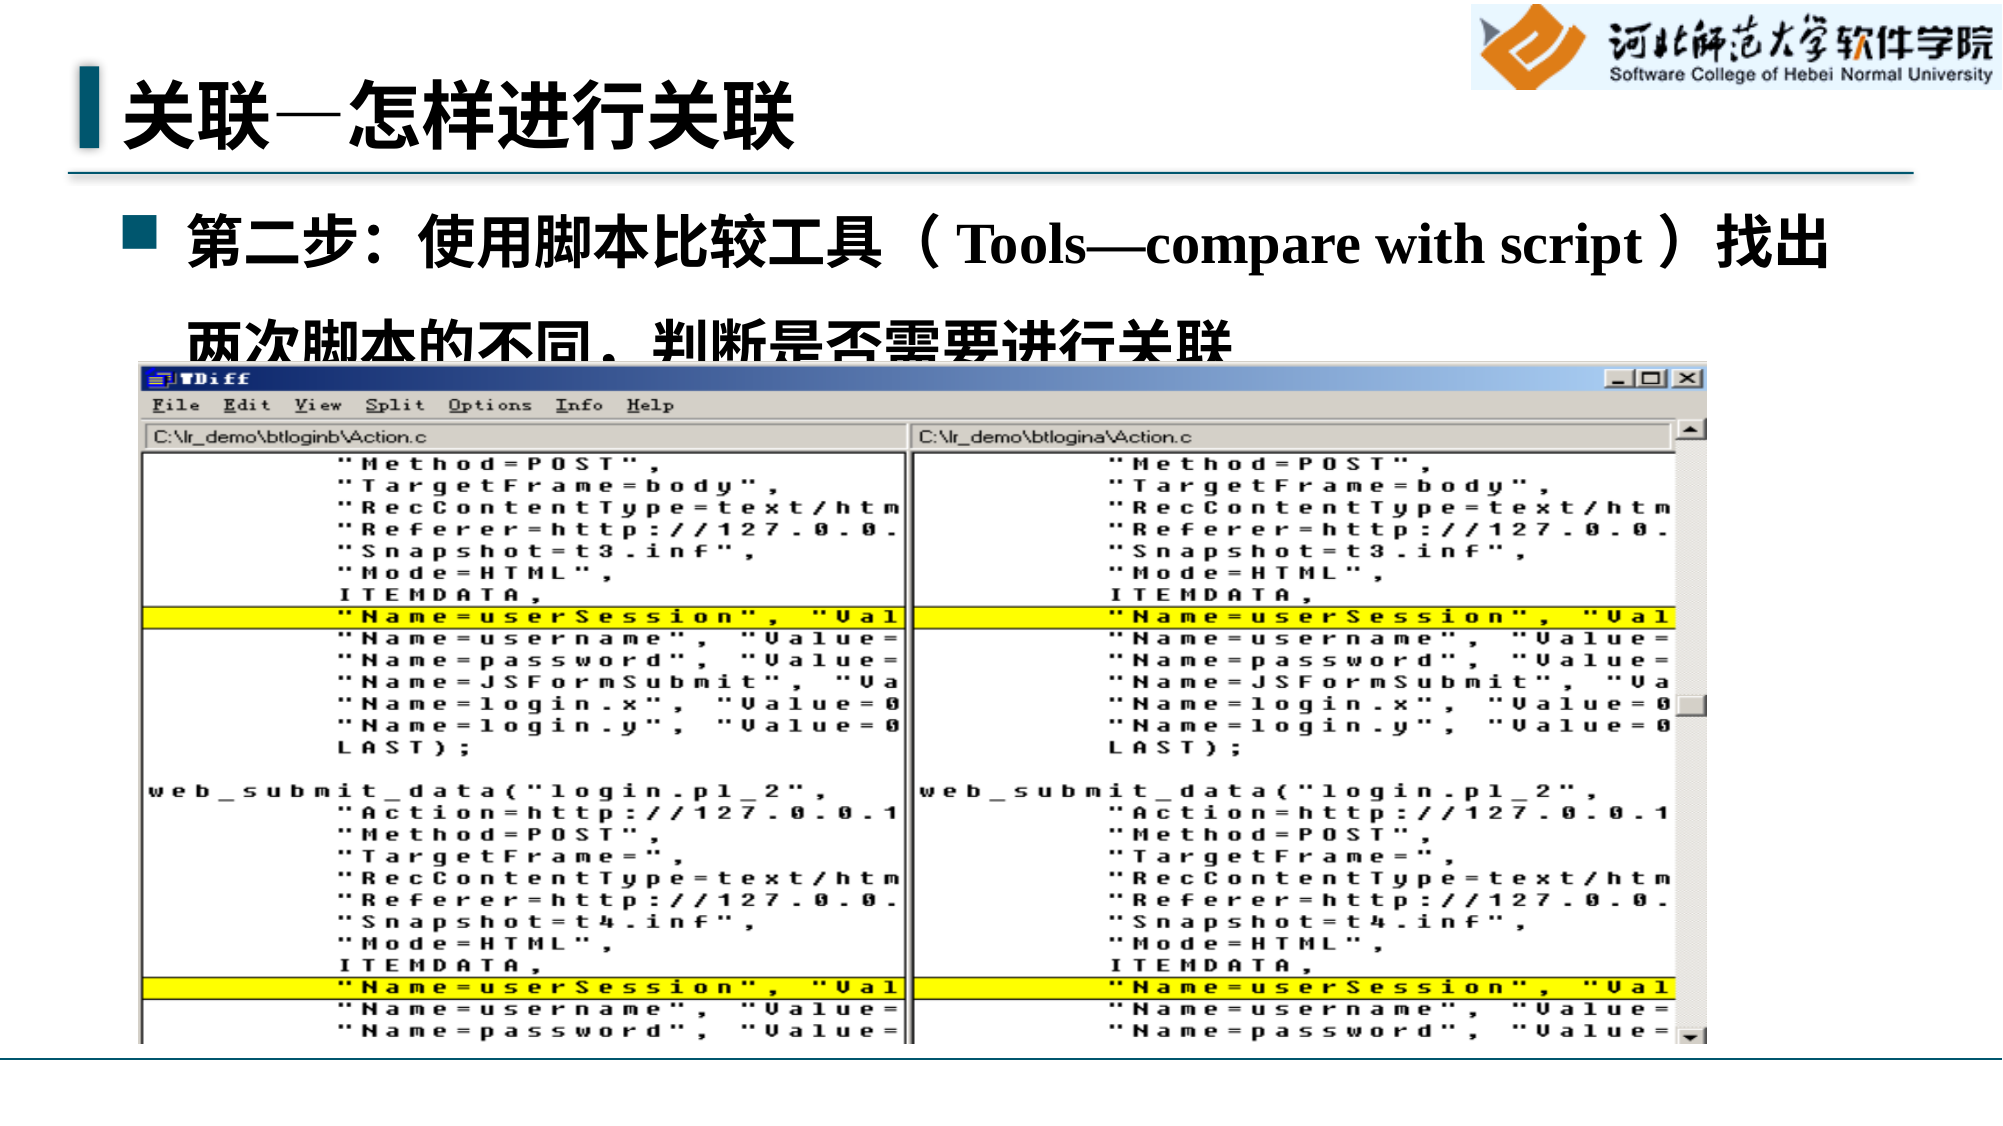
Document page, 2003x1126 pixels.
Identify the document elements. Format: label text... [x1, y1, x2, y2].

picture [1471, 4, 2002, 90]
title 关联—怎样进行关联 [103, 66, 1462, 160]
picture [138, 361, 1708, 1044]
list 第二步：使用脚本比较工具（Tools—compare with script）找出两次脚本的不同，判断是否需要进行关联 [99, 160, 1903, 989]
